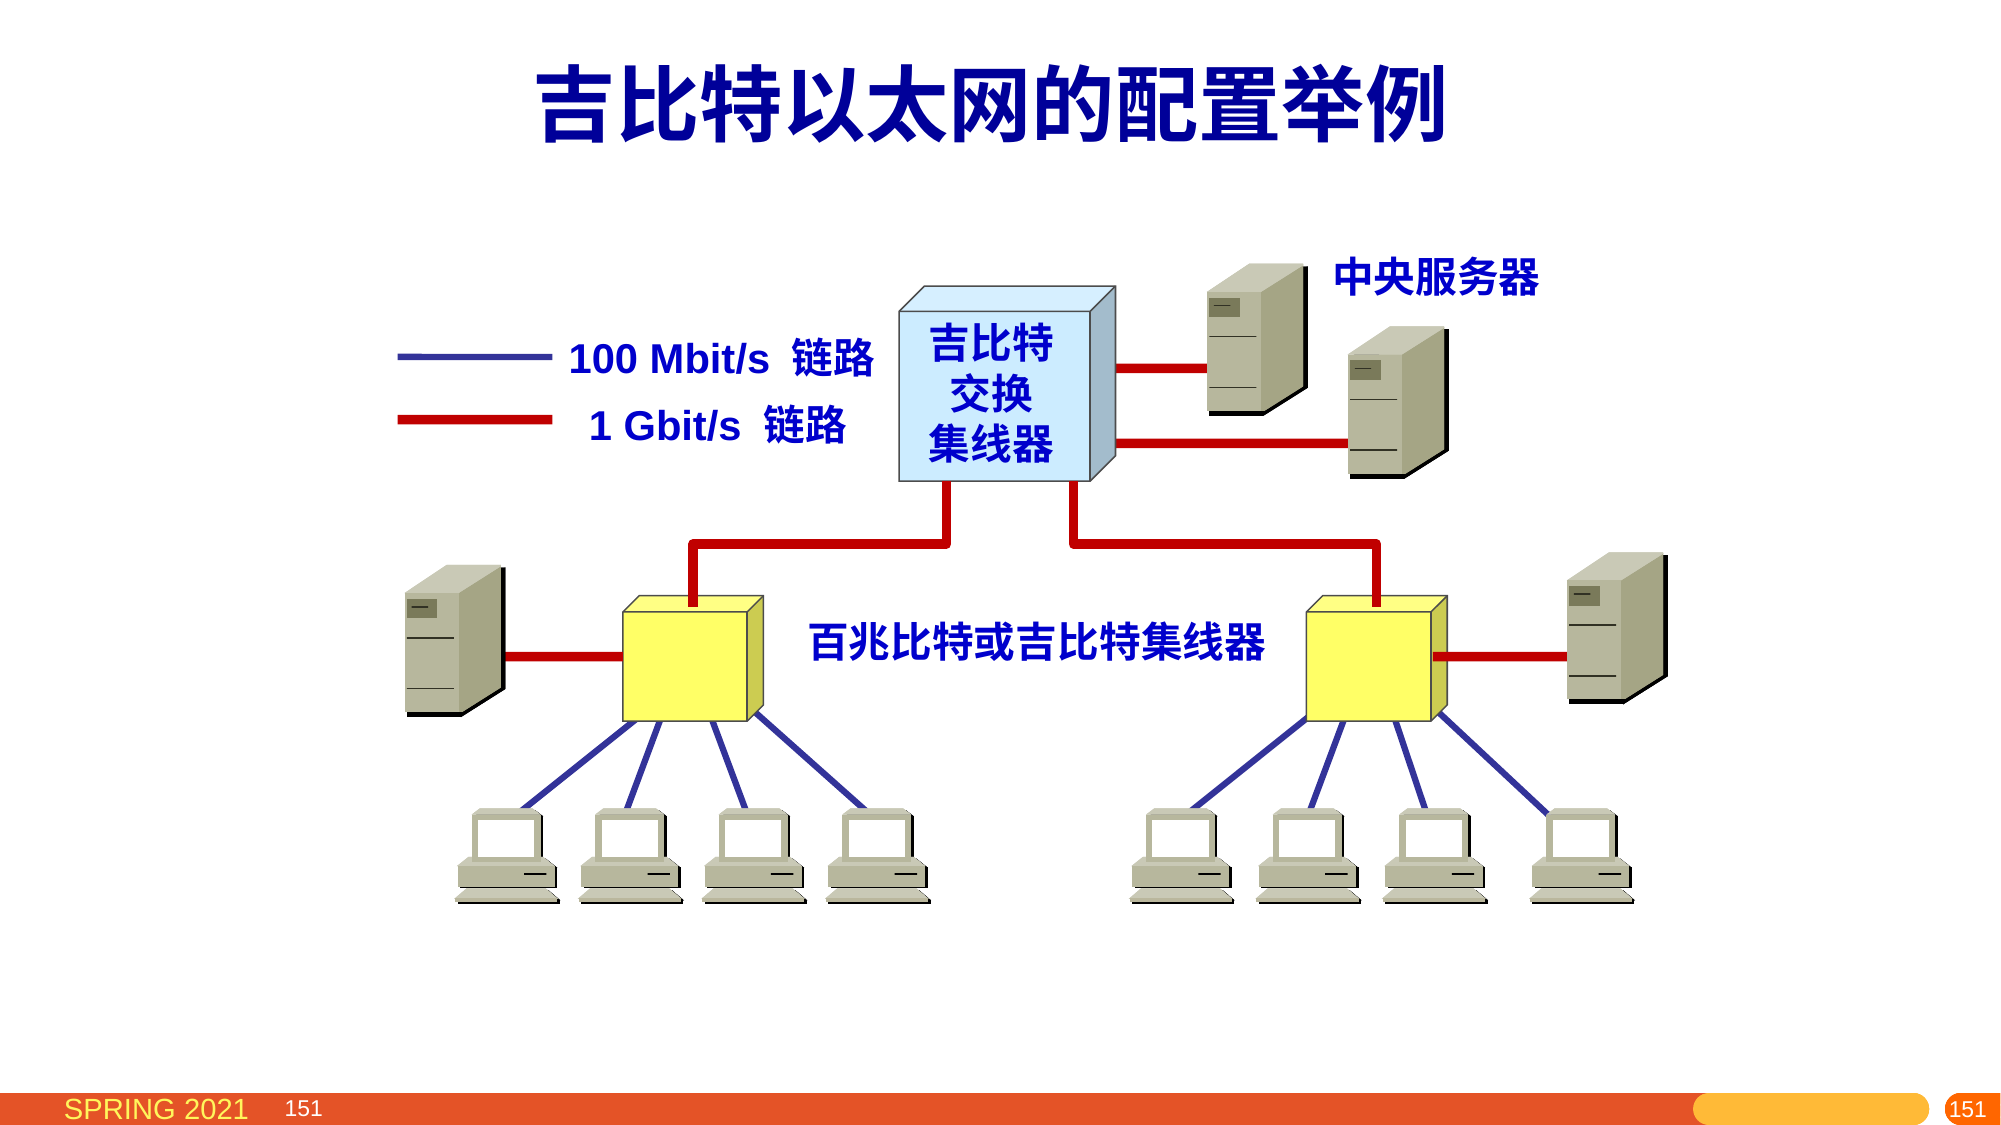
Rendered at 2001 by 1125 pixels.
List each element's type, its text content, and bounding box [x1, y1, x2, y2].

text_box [397, 243, 1687, 906]
title 吉比特以太网的配置举例 [86, 42, 1914, 161]
